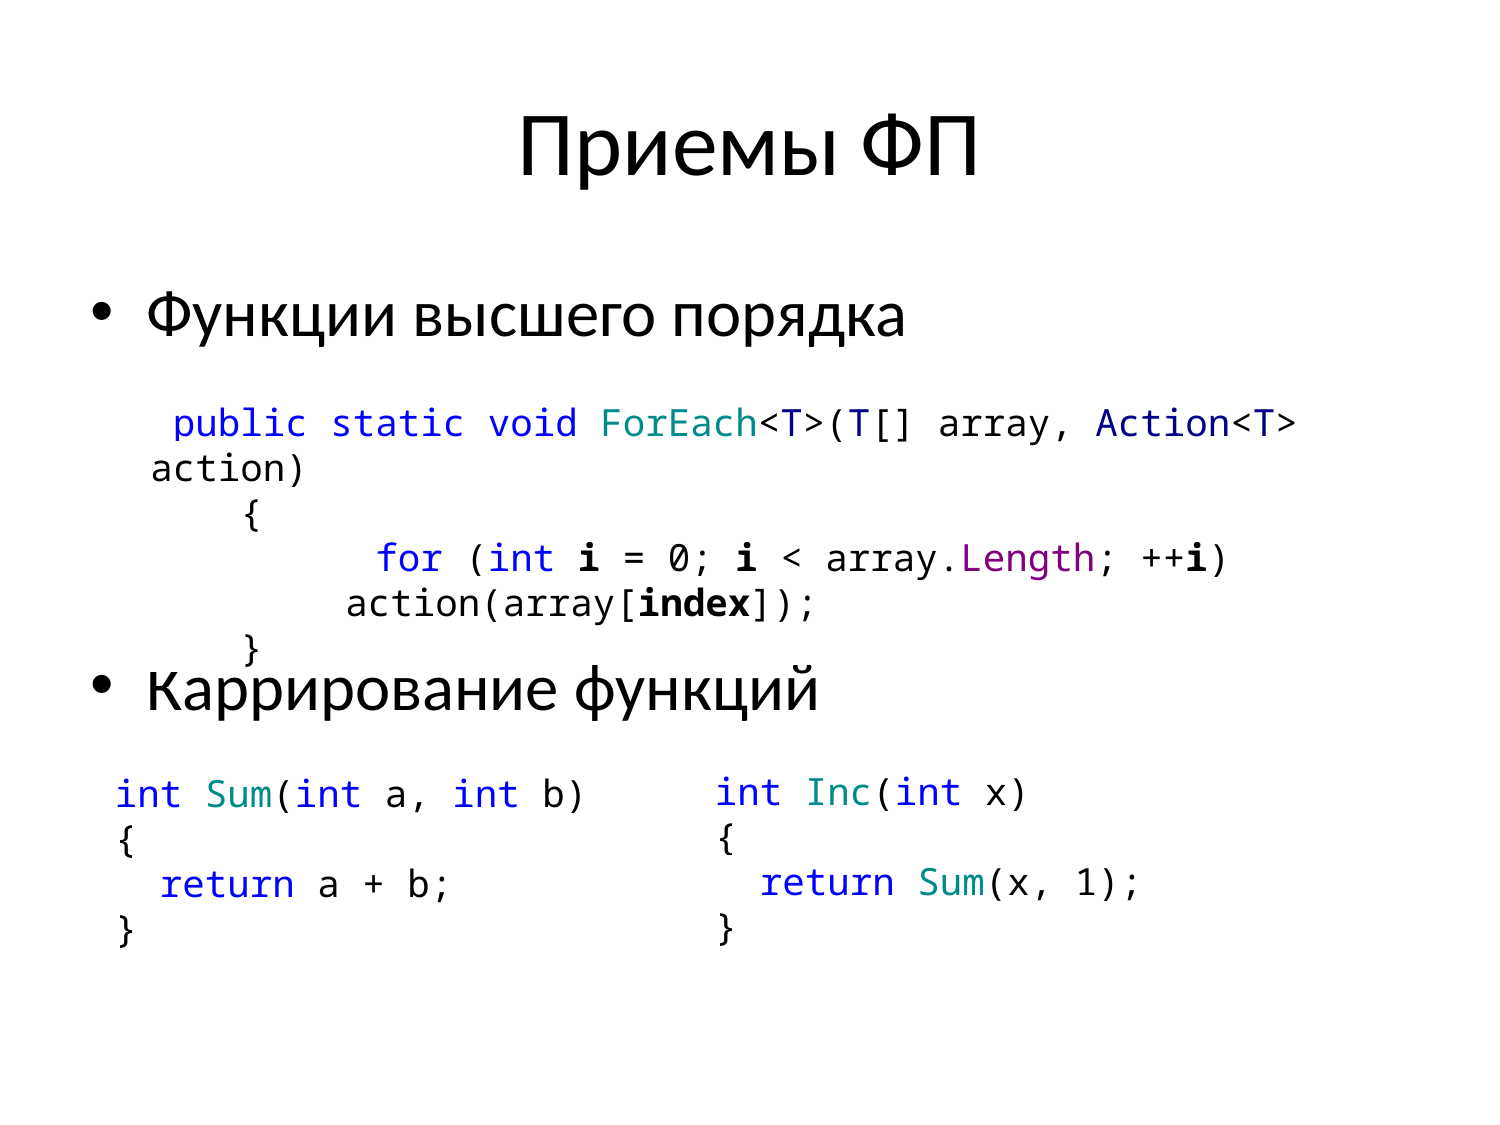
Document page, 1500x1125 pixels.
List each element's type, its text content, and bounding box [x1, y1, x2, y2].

text_box int Sum(int a, int b) { return a + b; } [100, 762, 851, 958]
title Приемы ФП [75, 45, 1425, 233]
list Функции высшего порядка Каррирование функций [75, 262, 1425, 1005]
text_box int Inc(int x) { return Sum(x, 1); } [700, 760, 1451, 956]
text_box public static void ForEach<T>(T[] array, Action<T> action) { for (int i = 0; i < array.Length; ++i) action(array[index]); } [135, 391, 1400, 677]
